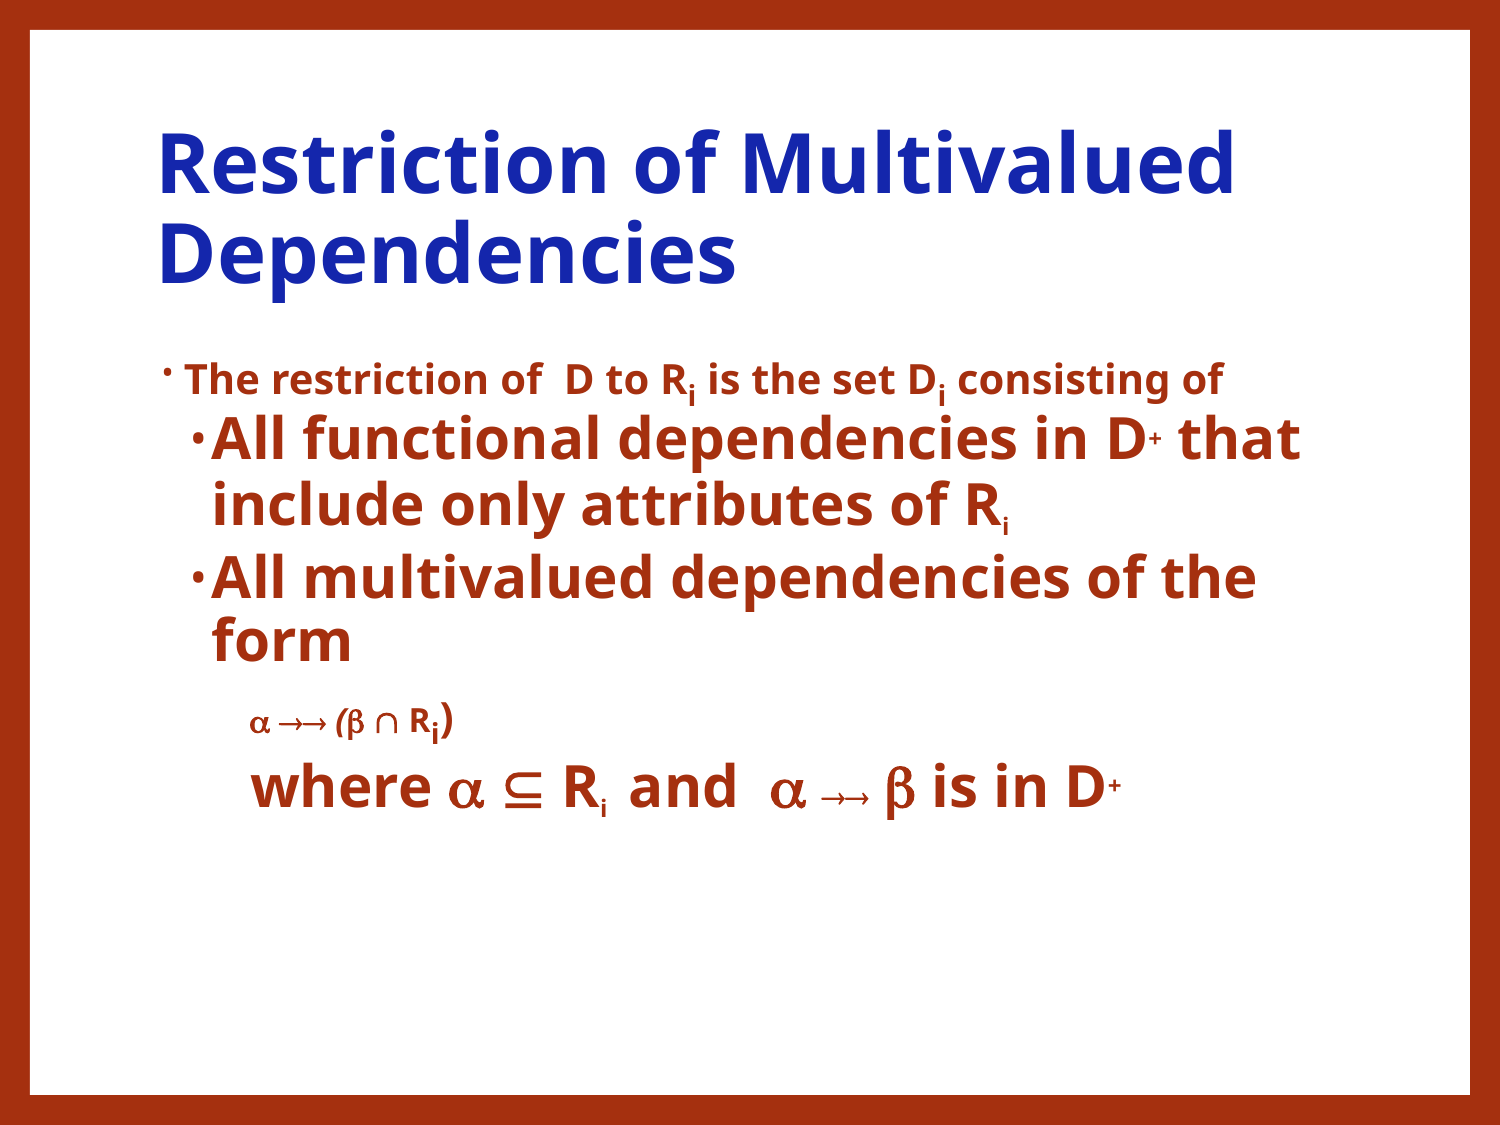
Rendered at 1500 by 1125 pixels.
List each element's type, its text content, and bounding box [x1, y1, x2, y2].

list The restriction of D to Ri is the set Di consisting of All functional dependencies in D+ that include only attributes of Ri All multivalued dependencies of the form   (  Ri) where   Ri and    is in D+ [140, 337, 1356, 1000]
title Restriction of Multivalued Dependencies [140, 99, 1356, 323]
